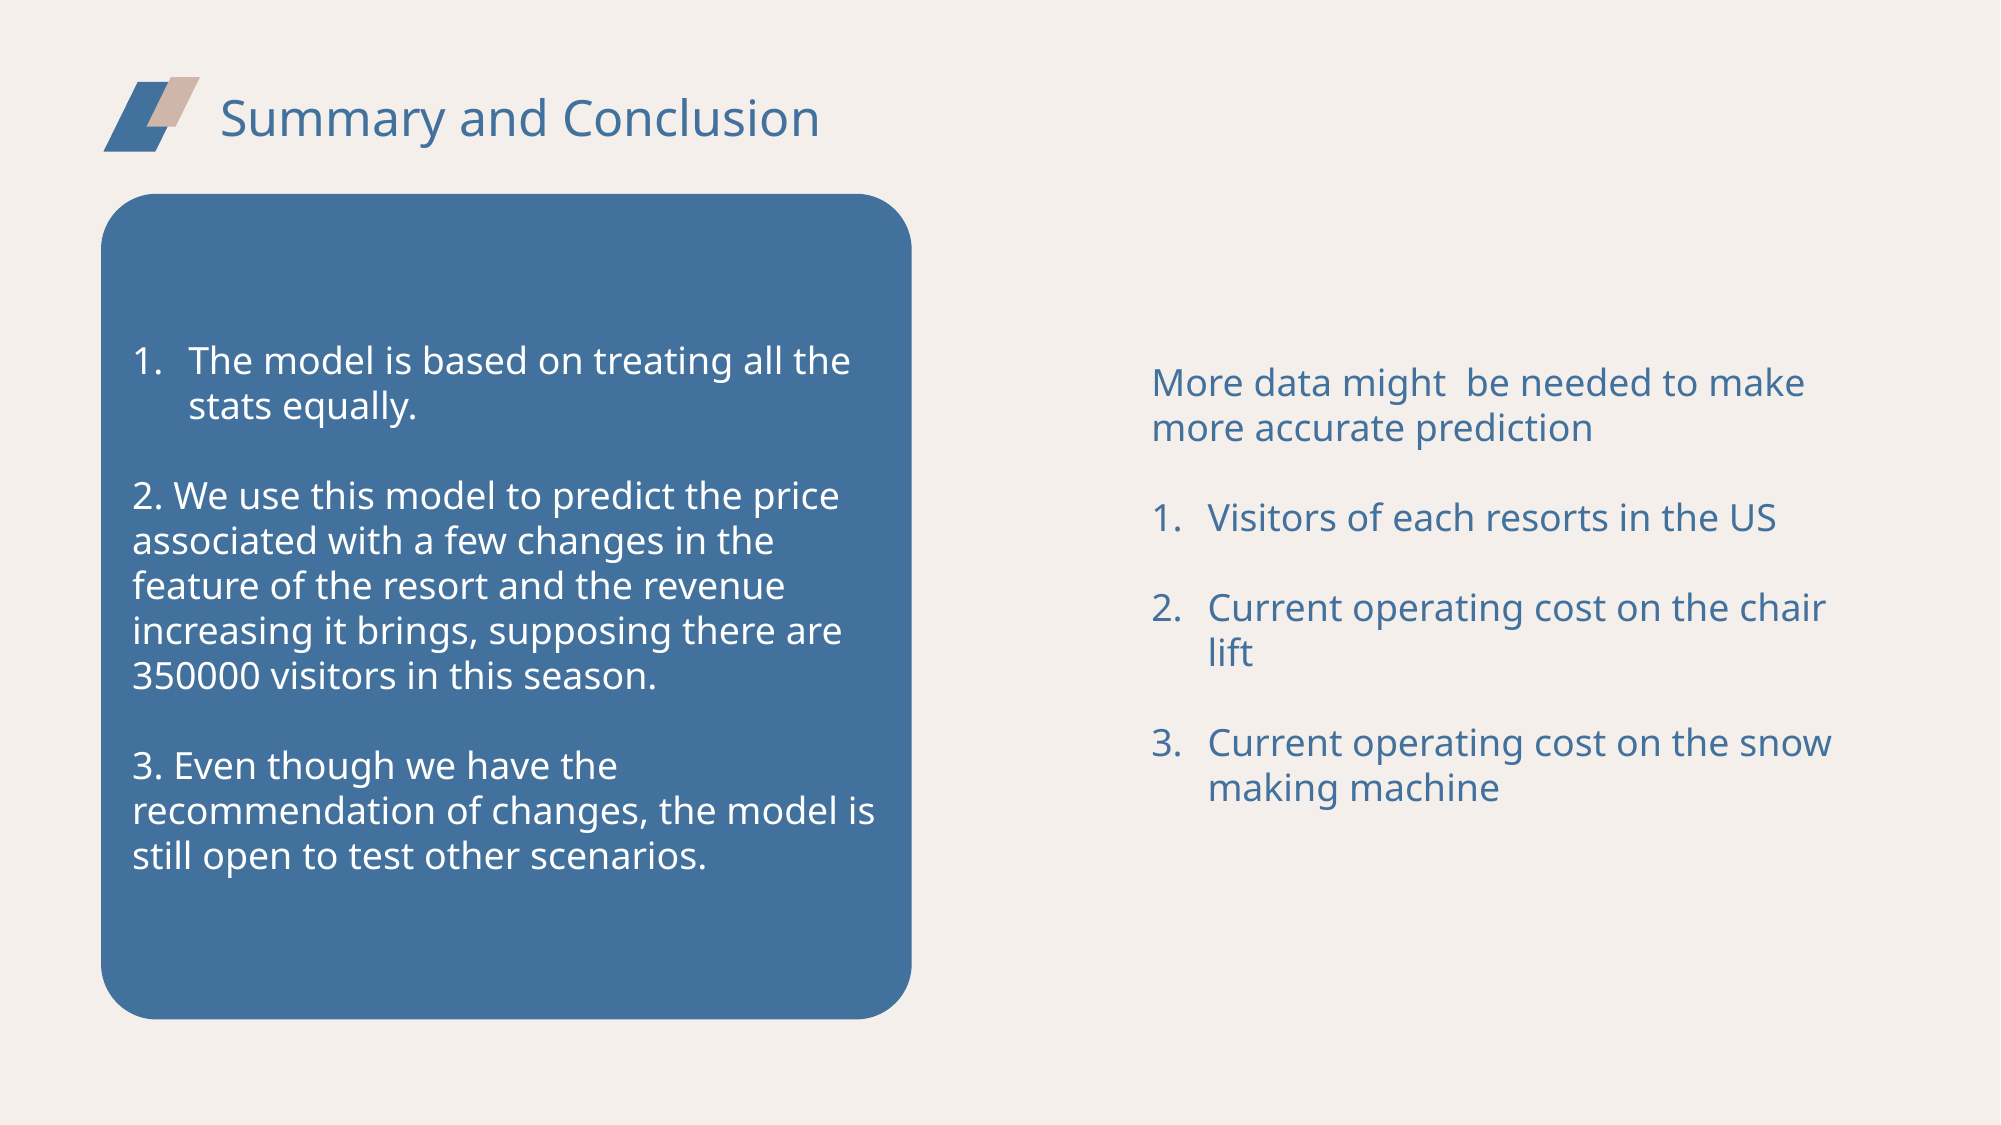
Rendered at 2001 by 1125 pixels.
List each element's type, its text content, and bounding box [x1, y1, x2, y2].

text_box The model is based on treating all the stats equally. 2. We use this model to predict the price associated with a few changes in the feature of the resort and the revenue increasing it brings, supposing there are 350000 visitors in this season. 3. Even though we have the recommendation of changes, the model is still open to test other scenarios. [100, 192, 913, 1021]
text_box More data might be needed to make more accurate prediction Visitors of each resorts in the US Current operating cost on the chair lift Current operating cost on the snow making machine [1123, 337, 1872, 941]
text_box Summary and Conclusion [205, 79, 837, 155]
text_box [103, 77, 200, 152]
